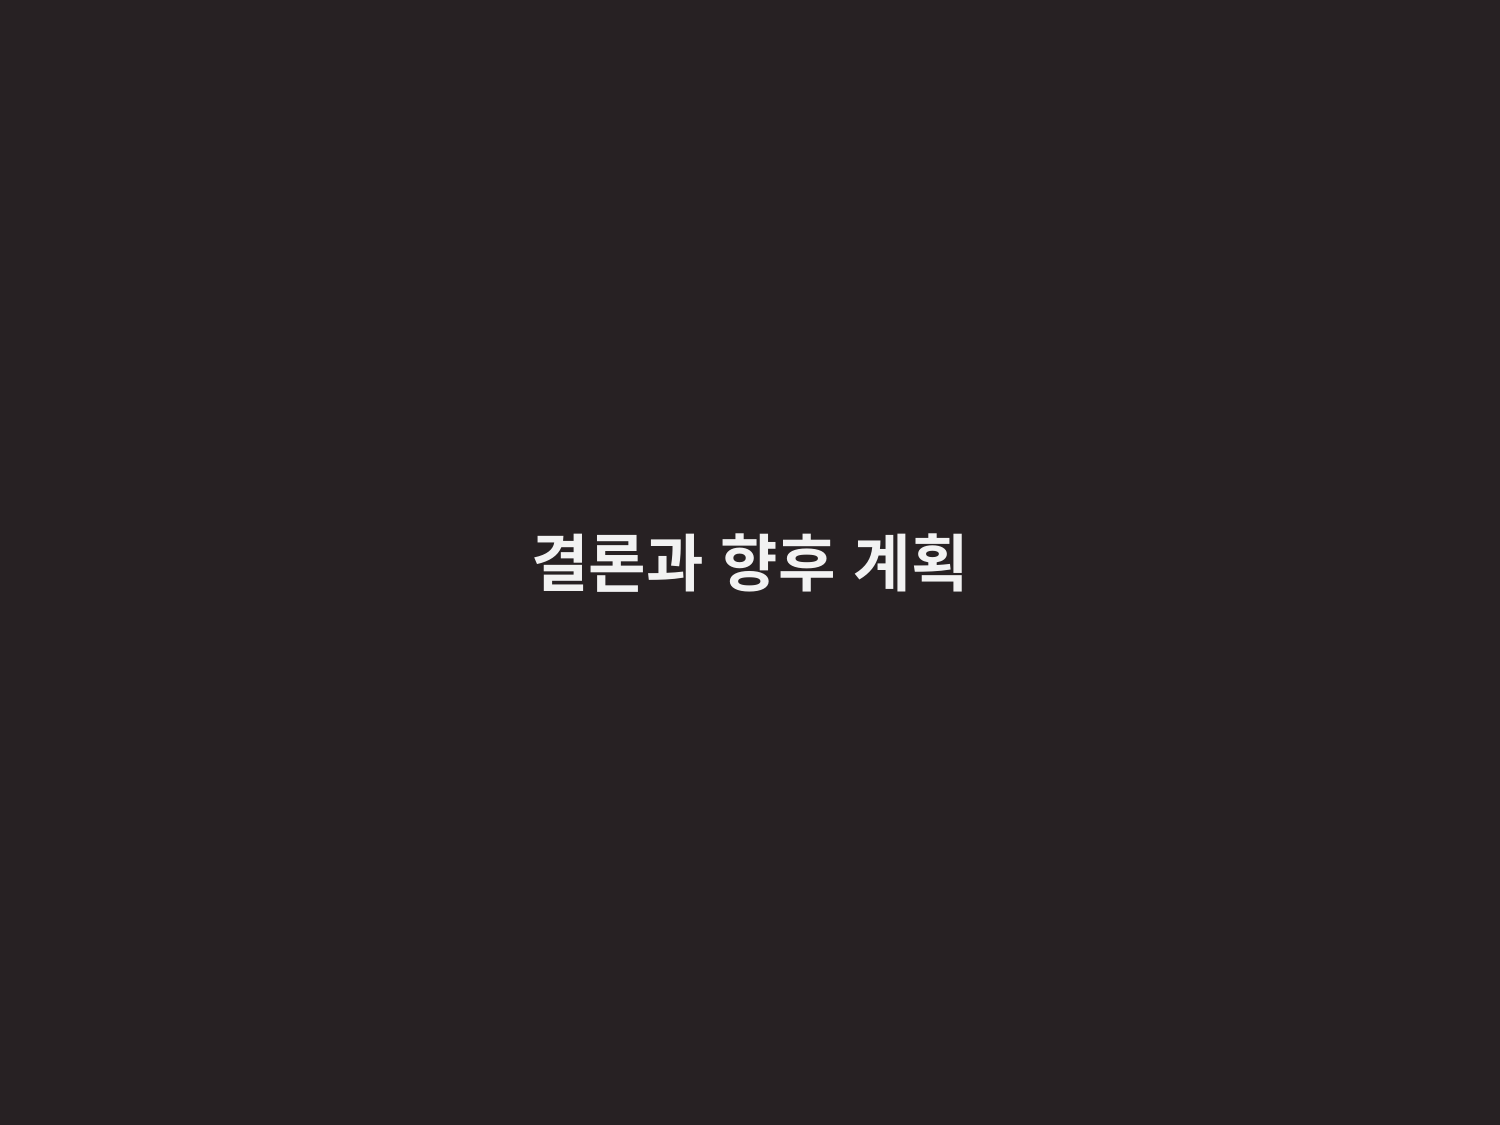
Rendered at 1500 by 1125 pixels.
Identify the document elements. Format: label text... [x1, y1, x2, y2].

text_box 결론과 향후 계획 [401, 517, 1099, 607]
